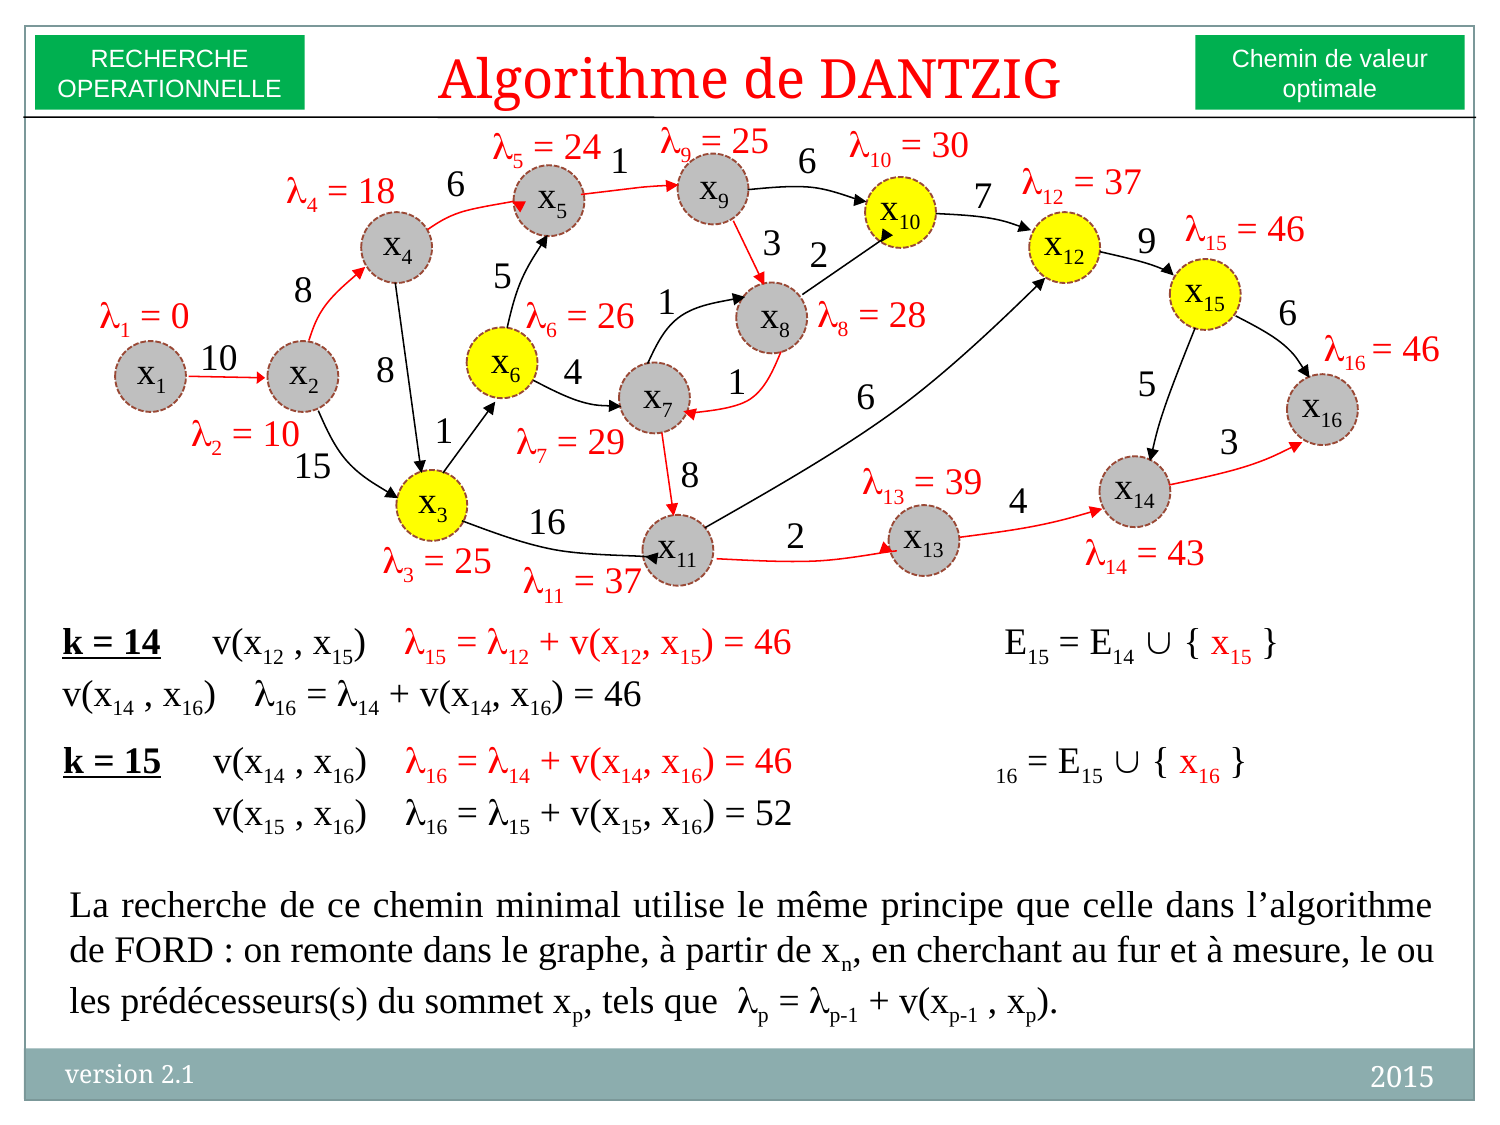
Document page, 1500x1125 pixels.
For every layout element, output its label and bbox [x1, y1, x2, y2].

text_box [23, 35, 1477, 728]
text_box [48, 729, 1450, 847]
slide_number [950, 1050, 1450, 1111]
footer [50, 1051, 638, 1112]
text_box [54, 872, 1450, 1035]
